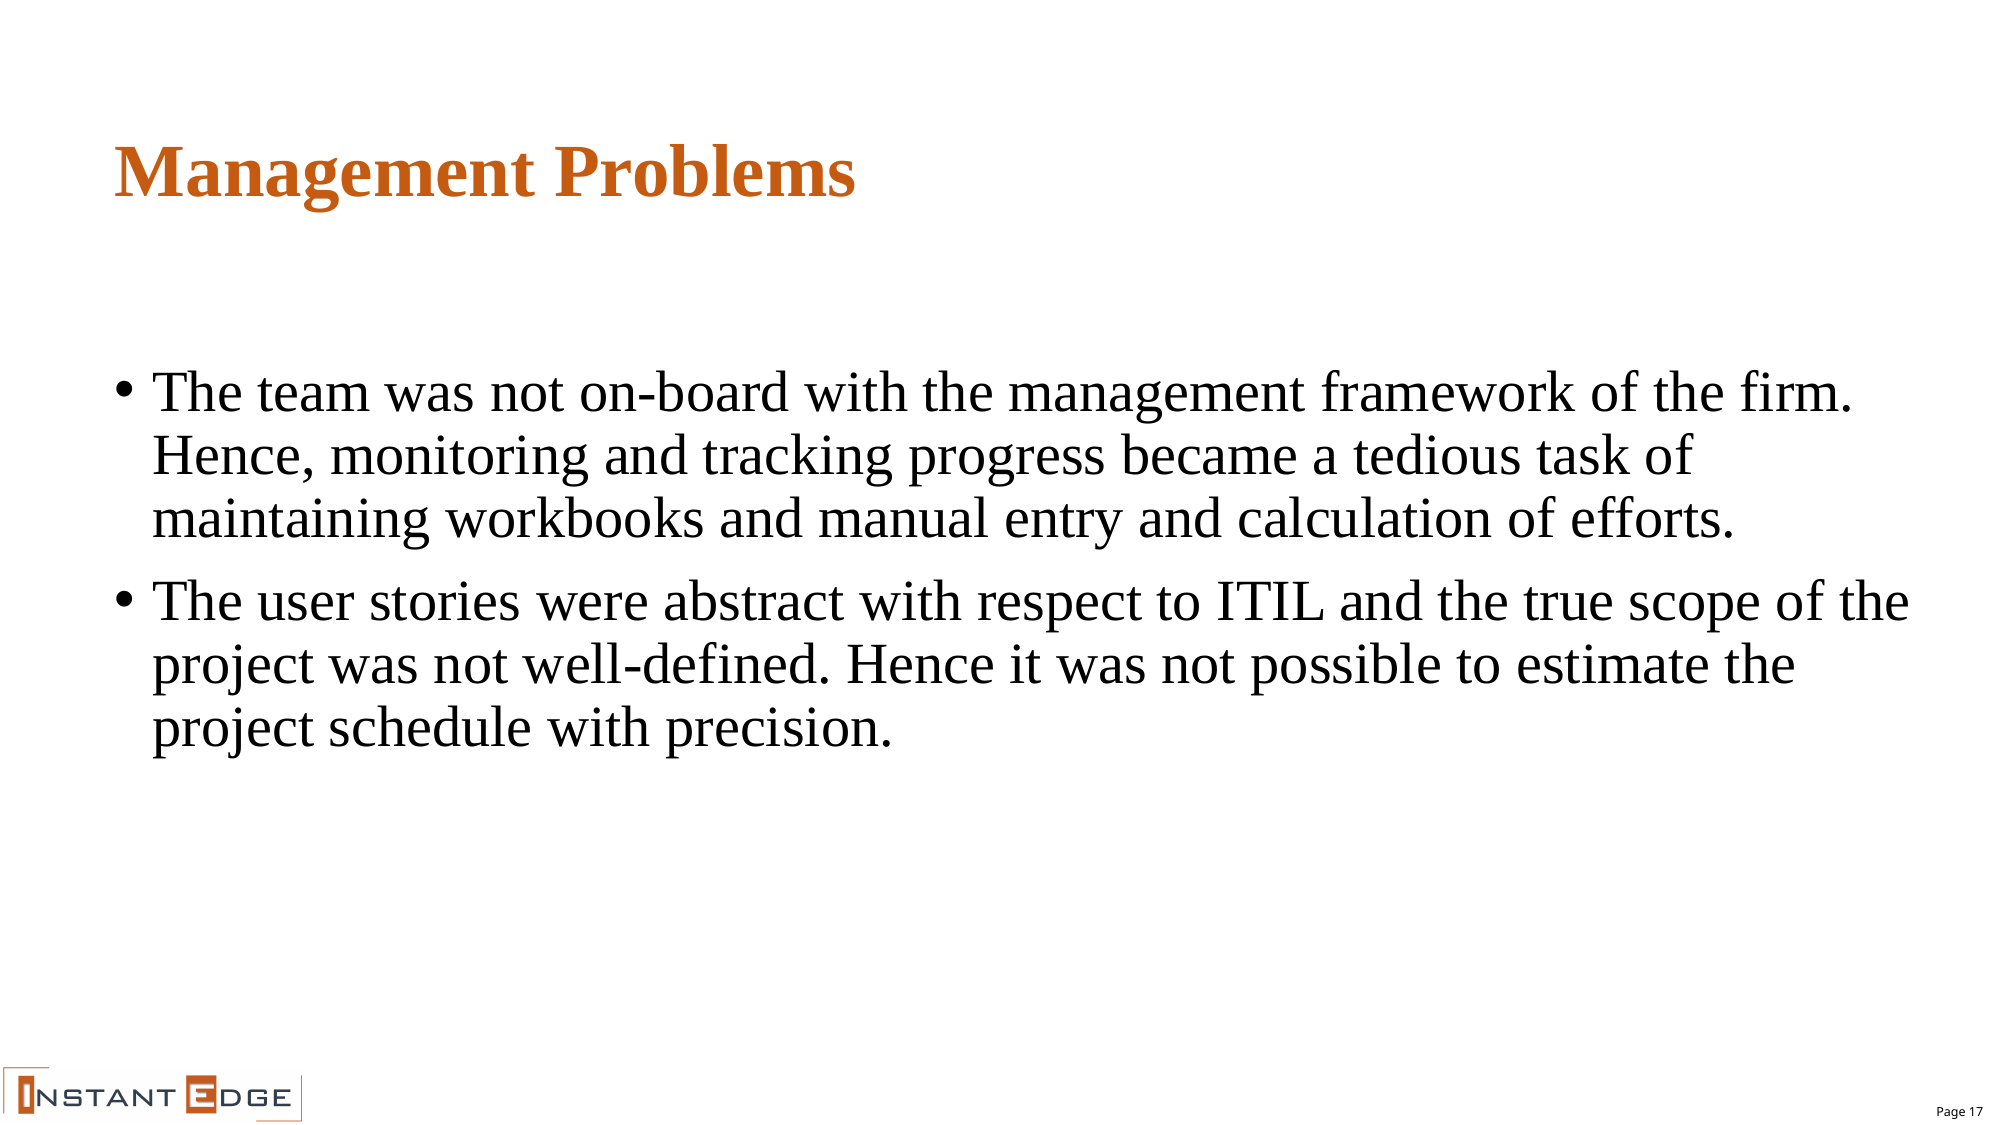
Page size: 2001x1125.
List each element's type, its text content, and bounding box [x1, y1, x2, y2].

title Management Problems [99, 112, 1600, 233]
list The team was not on-board with the management framework of the firm. Hence, monitoring and tracking progress became a tedious task of maintaining workbooks and manual entry and calculation of efforts. The user stories were abstract with respect to ITIL and the true scope of the project was not well-defined. Hence it was not possible to estimate the project schedule with precision. [99, 262, 1937, 1013]
picture [2, 1066, 304, 1123]
